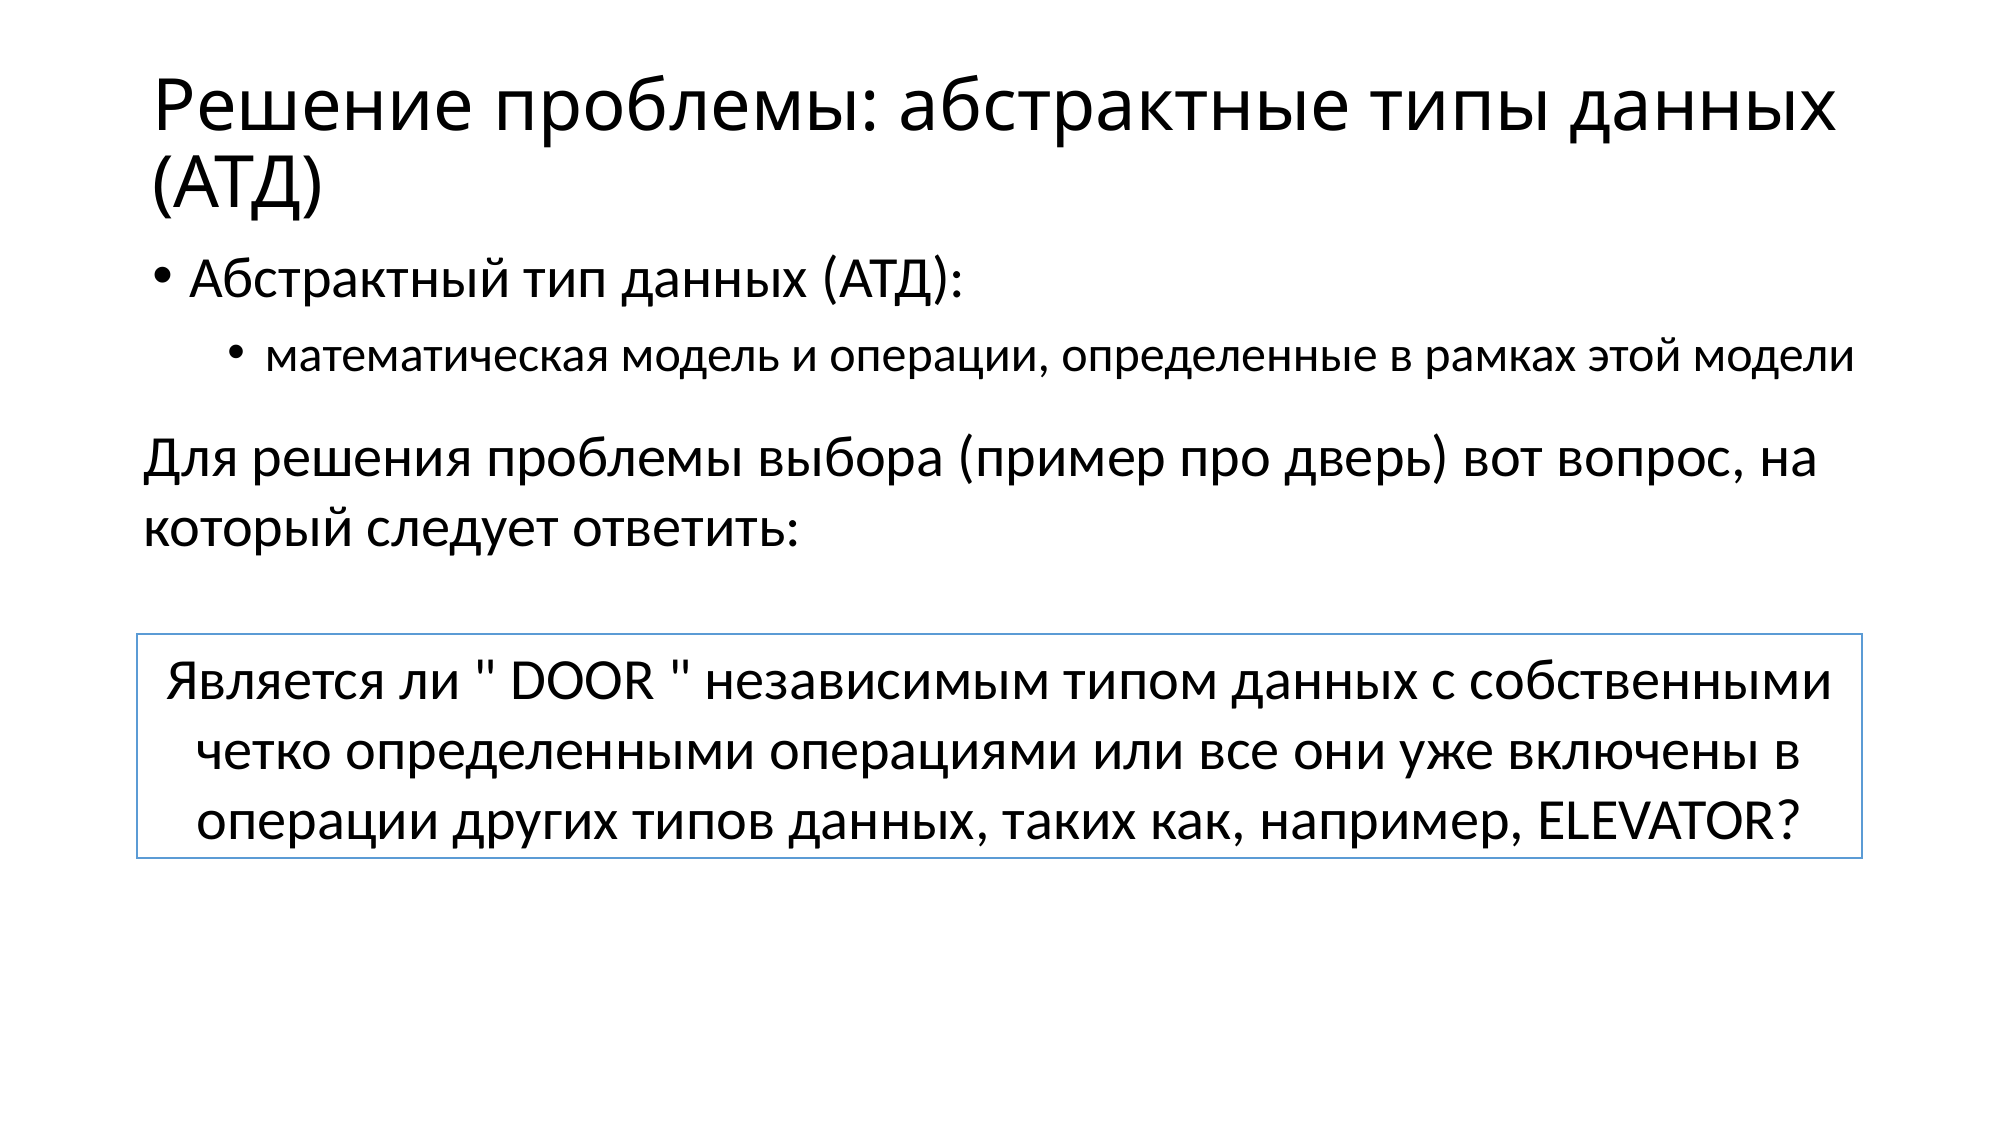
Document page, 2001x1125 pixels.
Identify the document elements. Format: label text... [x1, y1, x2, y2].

list Абстрактный тип данных (АТД): математическая модель и операции, определенные в рамках этой модели [137, 231, 1940, 411]
text_box Для решения проблемы выбора (пример про дверь) вот вопрос, на который следует ответить: [128, 411, 1940, 566]
title Решение проблемы: абстрактные типы данных (АТД) [137, 59, 1863, 231]
text_box Является ли " DOOR " независимым типом данных с собственными четко определенными операциями или все они уже включены в операции других типов данных, таких как, например, ELEVATOR? [136, 633, 1863, 859]
